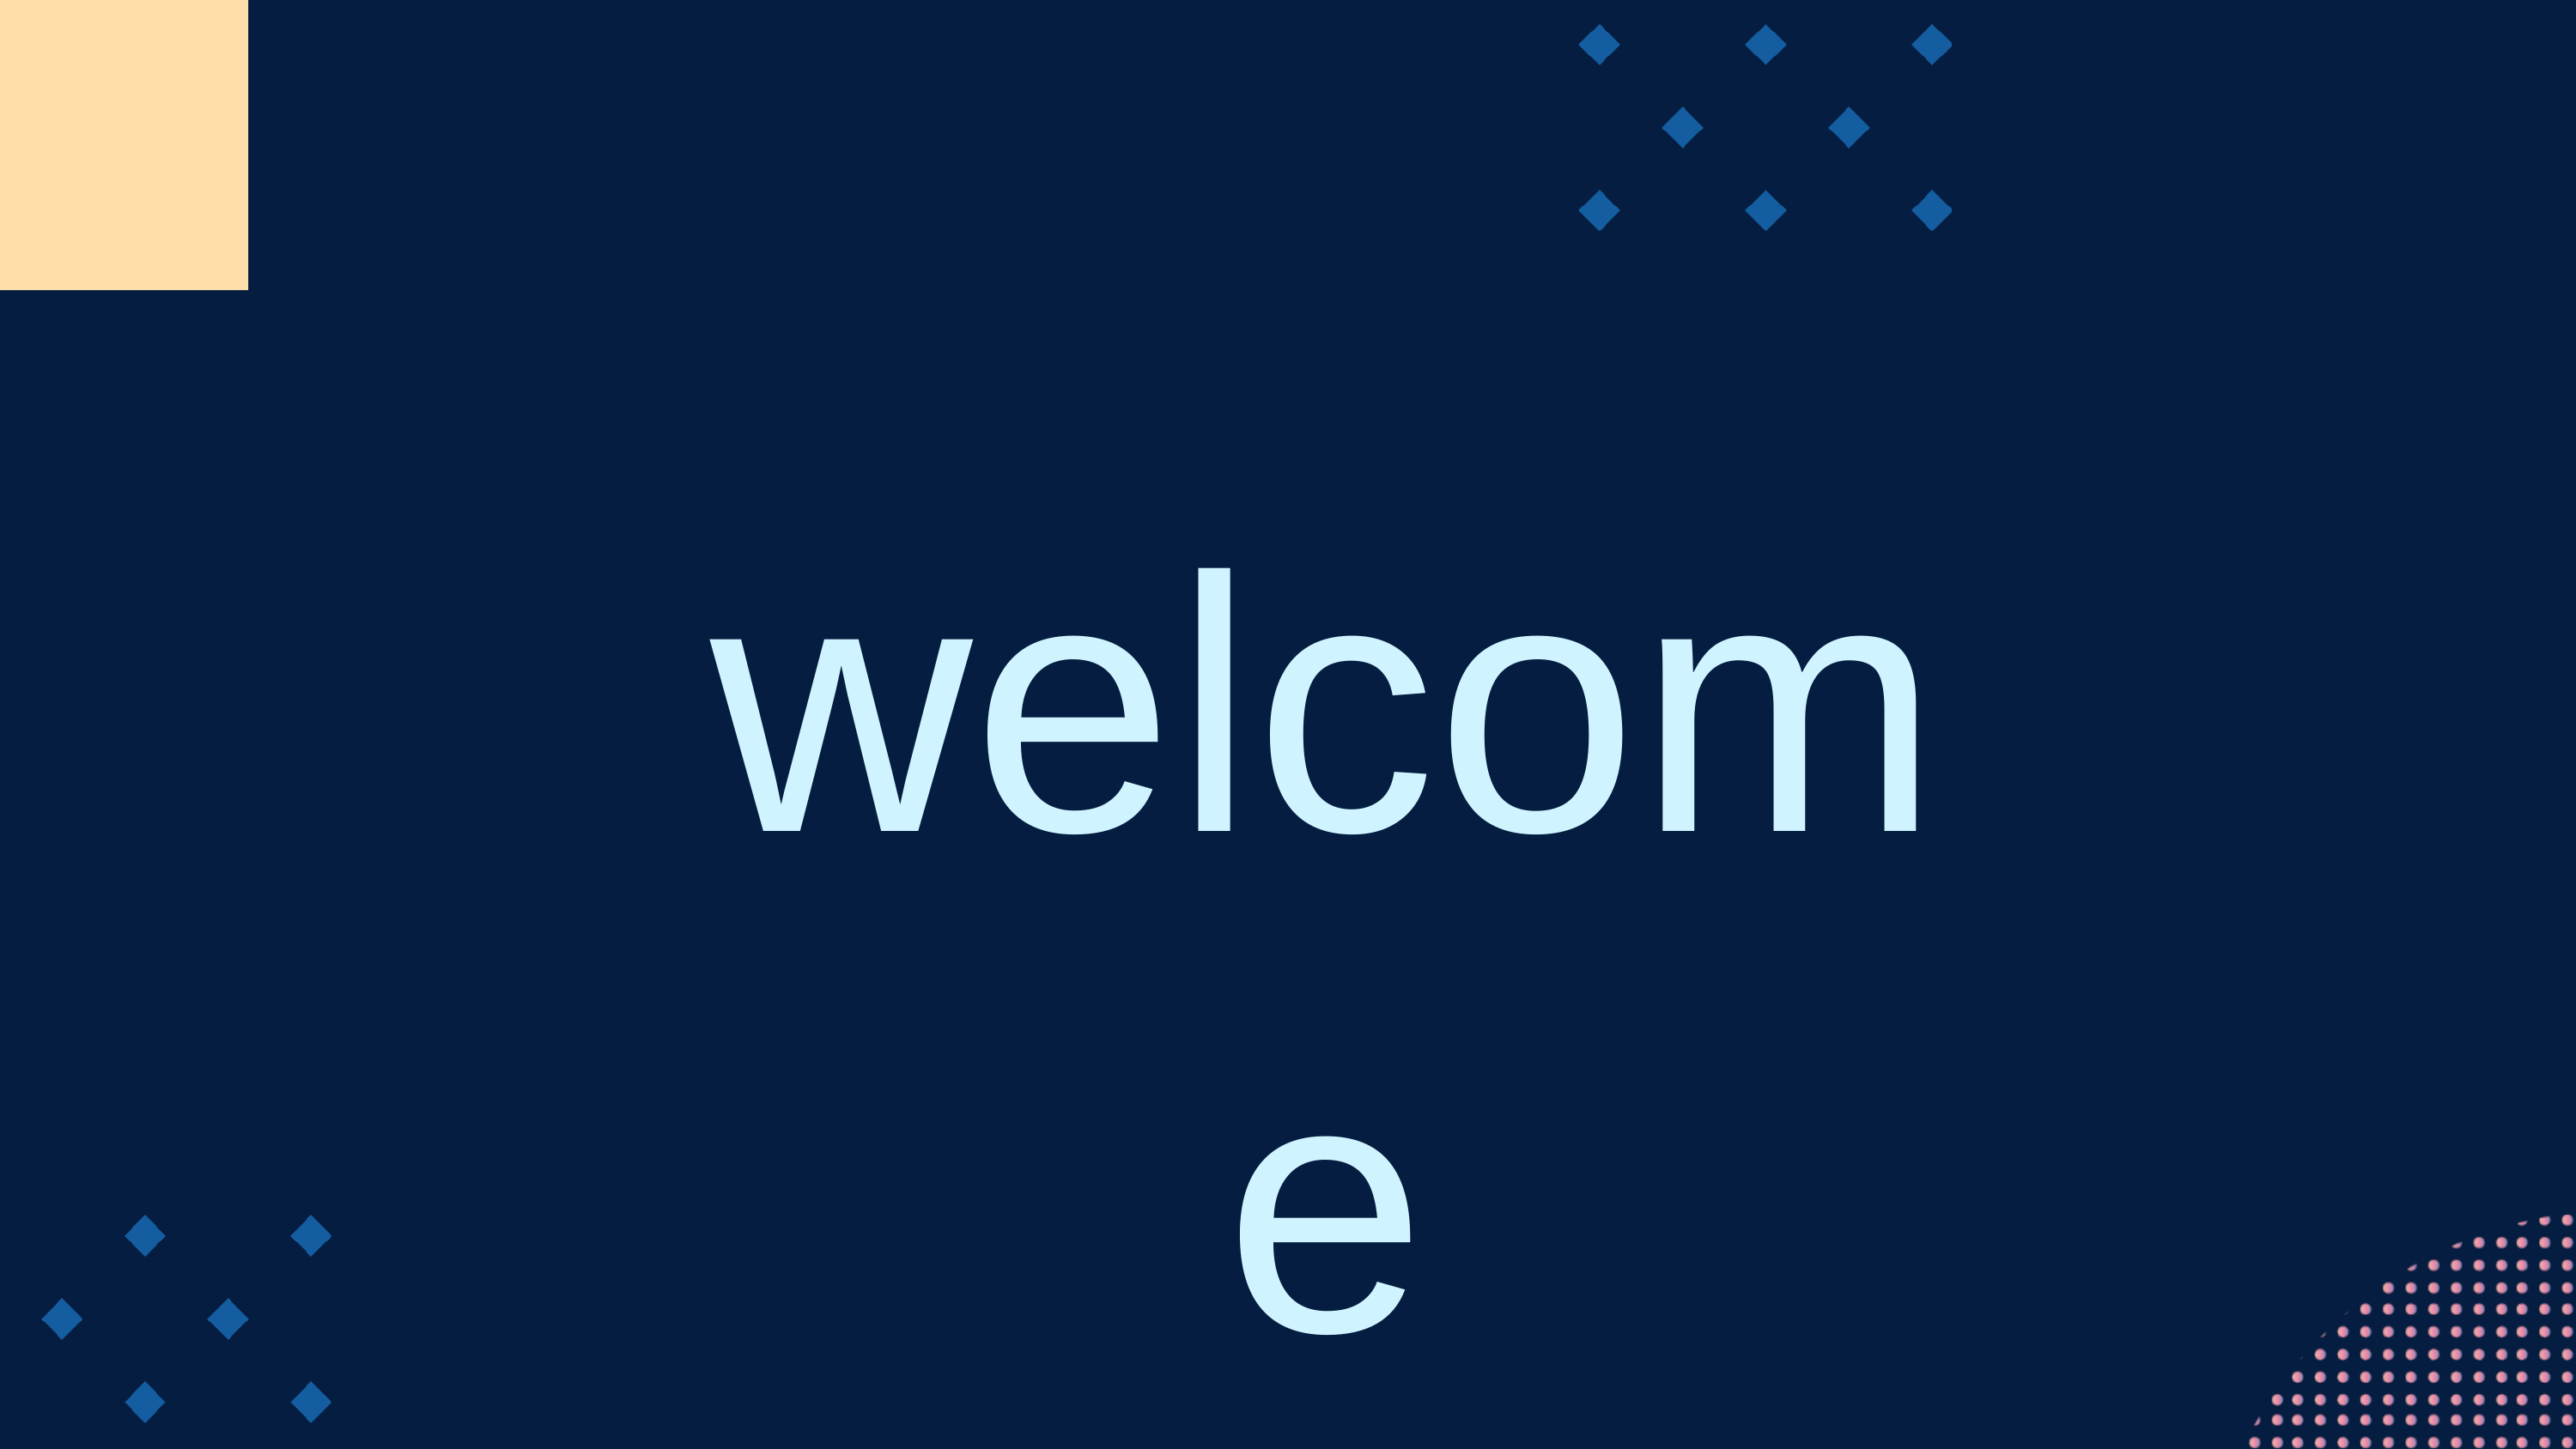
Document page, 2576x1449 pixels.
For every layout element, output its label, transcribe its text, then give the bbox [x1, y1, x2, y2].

text_box [0, 1215, 331, 1449]
text_box [0, 0, 249, 290]
text_box [1578, 0, 1953, 231]
text_box welcome [609, 403, 2042, 1404]
text_box [2204, 1215, 2576, 1449]
